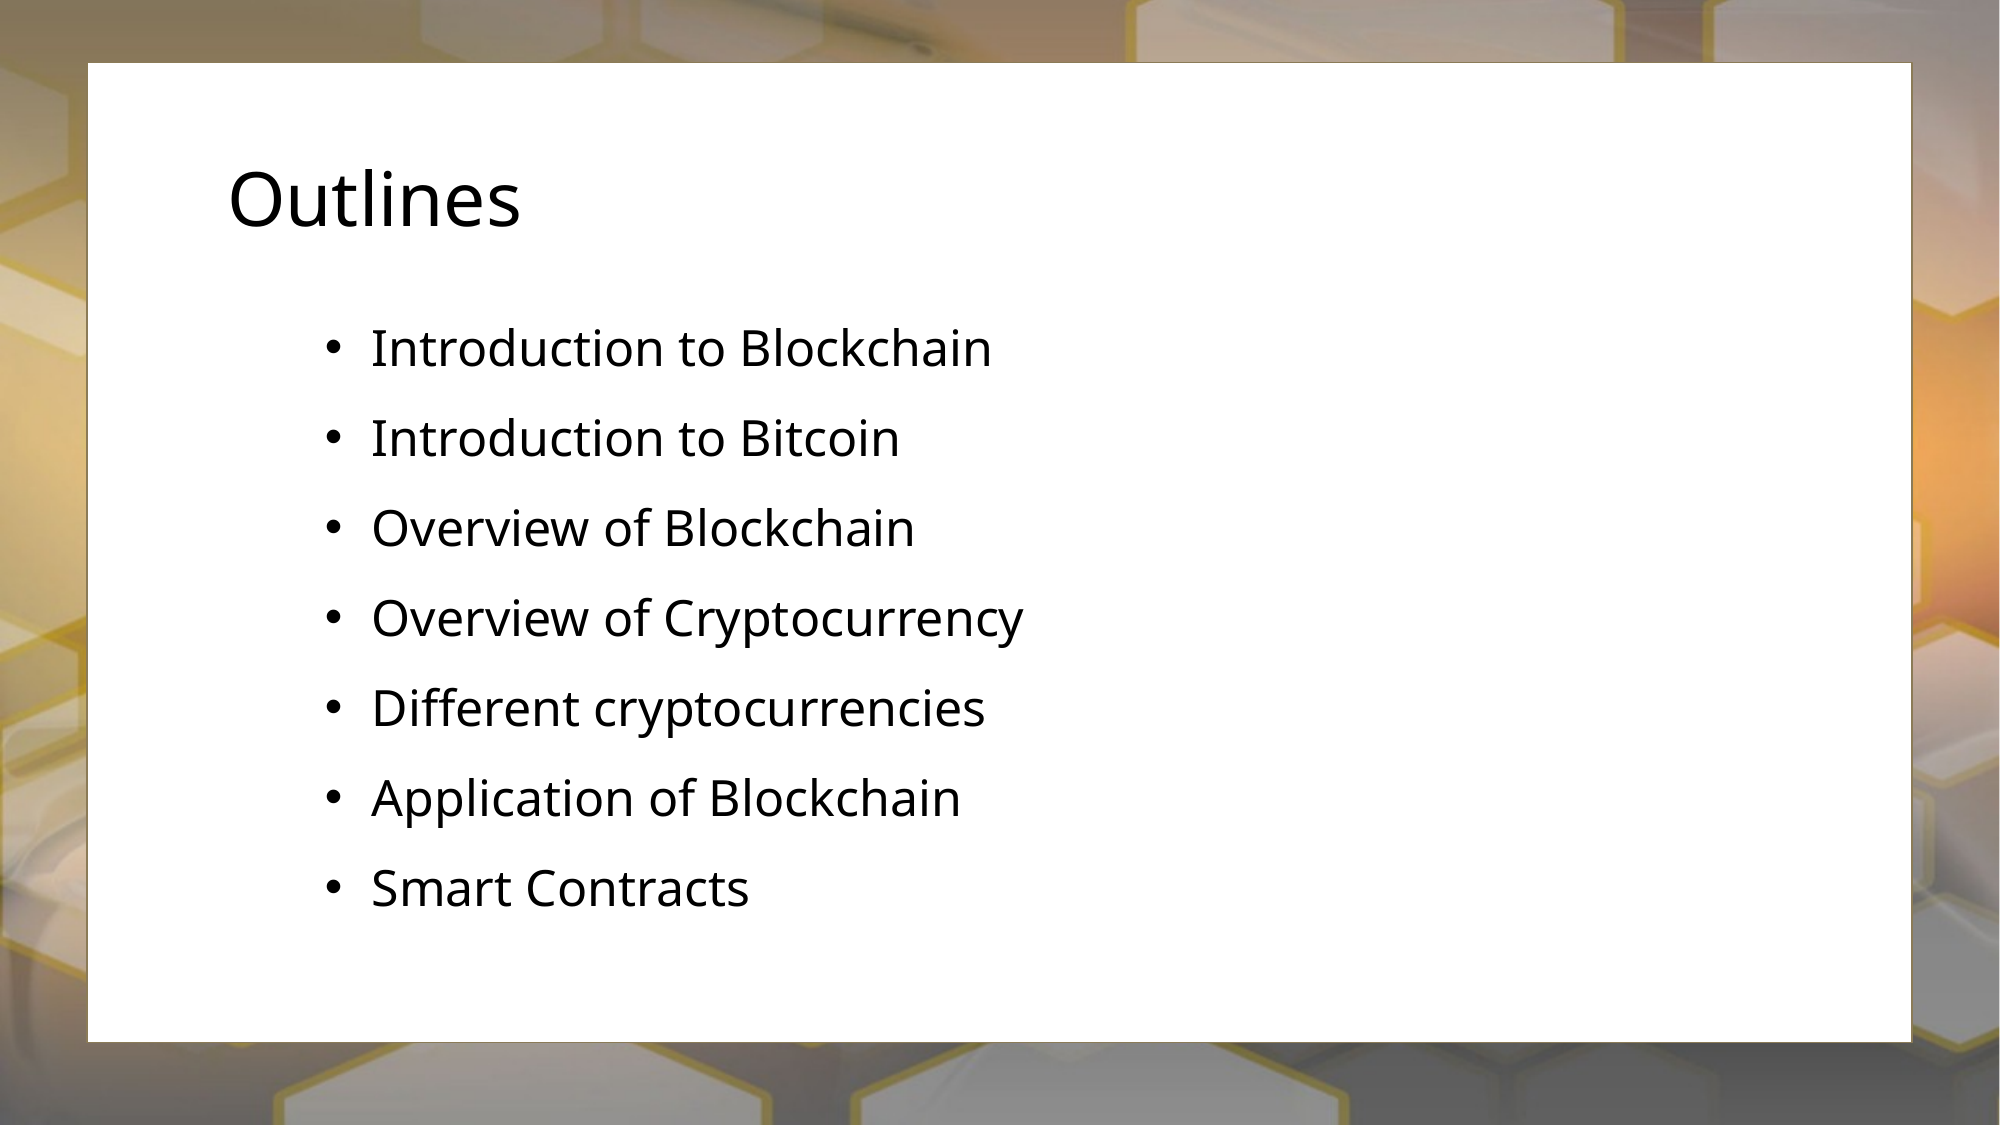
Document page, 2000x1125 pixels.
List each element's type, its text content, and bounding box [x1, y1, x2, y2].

text_box Introduction to Blockchain Introduction to Bitcoin Overview of Blockchain Overview of Cryptocurrency Different cryptocurrencies Application of Blockchain Smart Contracts [287, 278, 1063, 984]
title Outlines [212, 62, 1788, 250]
picture [0, 0, 2000, 1125]
